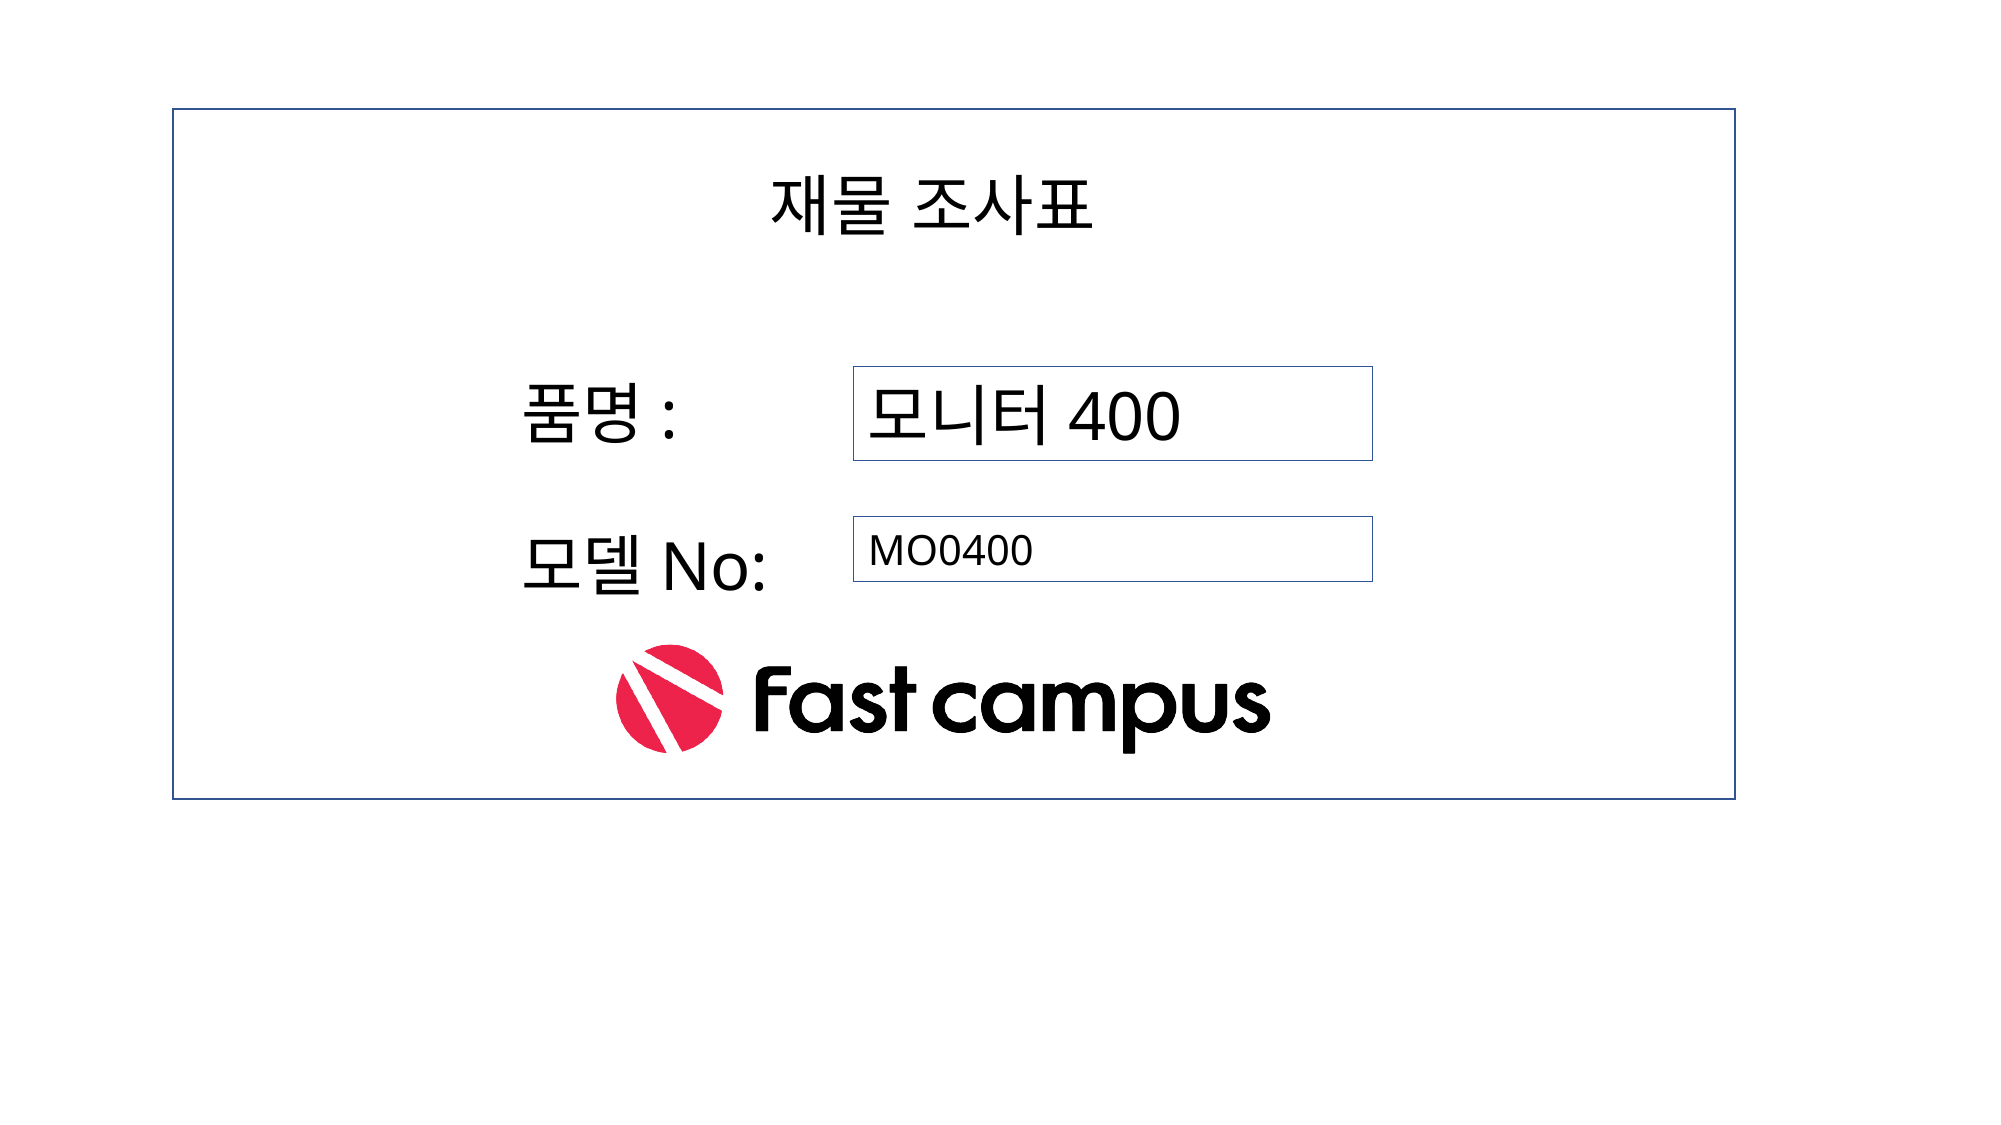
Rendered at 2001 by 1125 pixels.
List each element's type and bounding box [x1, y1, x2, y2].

text_box [172, 108, 1736, 800]
picture [607, 635, 1279, 763]
